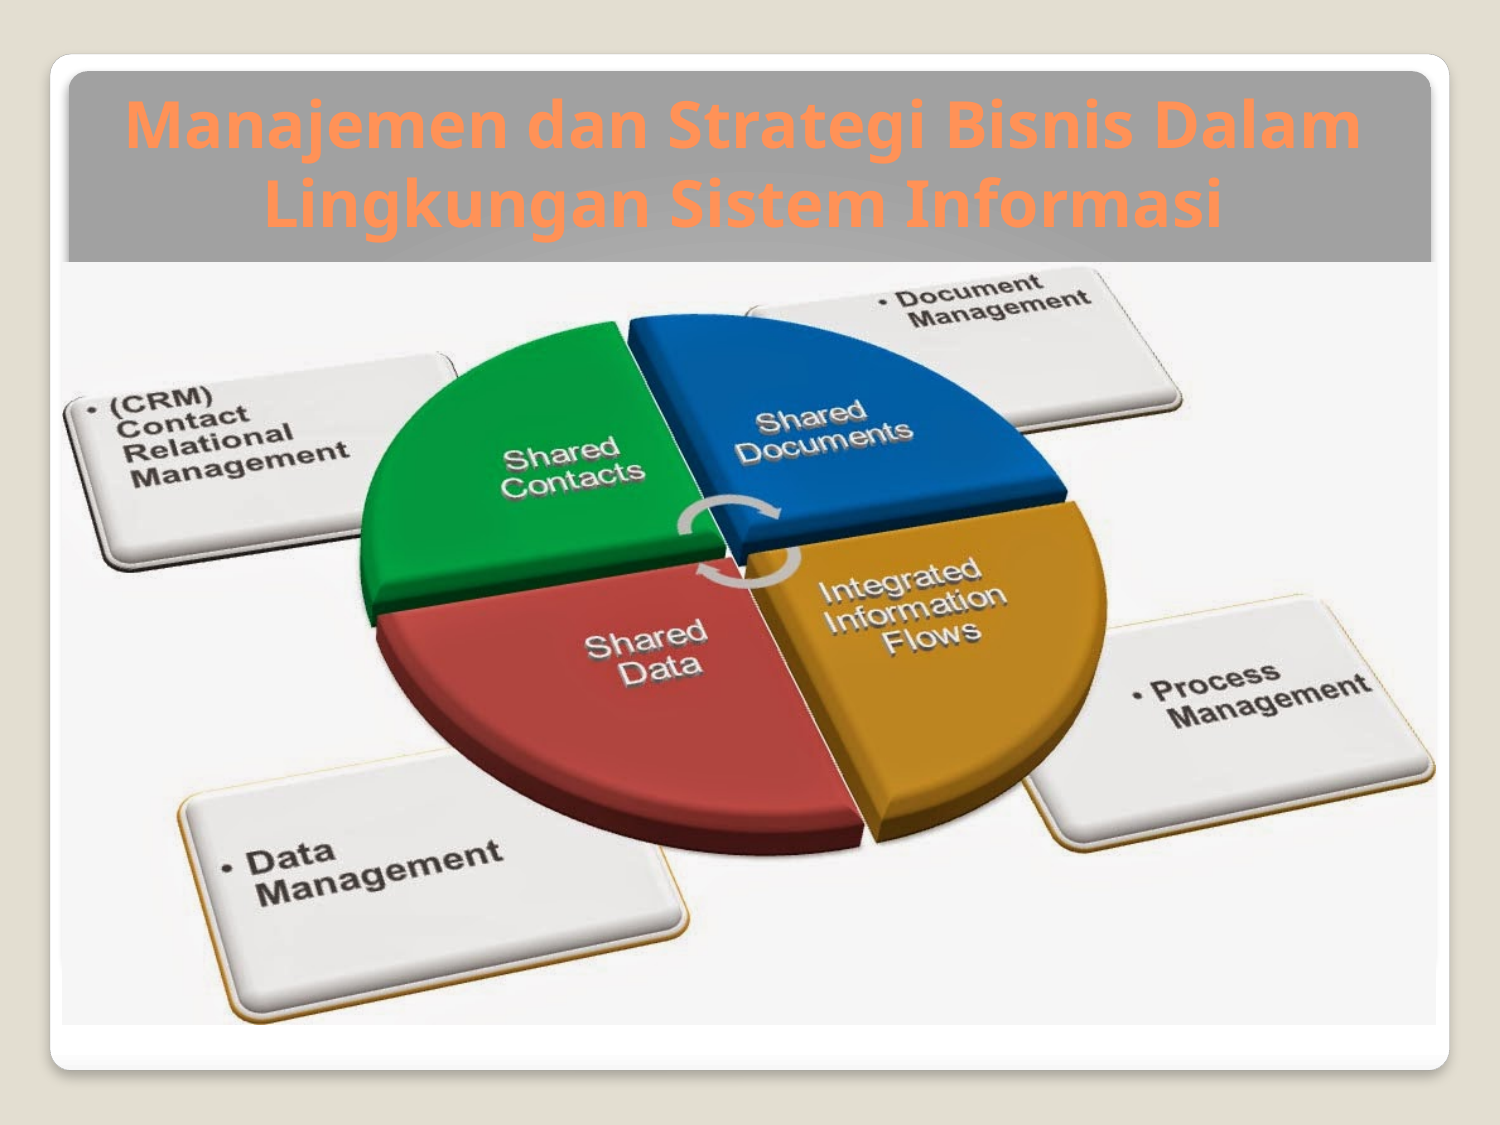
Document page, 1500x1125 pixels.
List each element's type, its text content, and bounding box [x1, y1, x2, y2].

title Manajemen dan Strategi Bisnis Dalam Lingkungan Sistem Informasi [37, 75, 1450, 248]
picture [62, 262, 1436, 1026]
